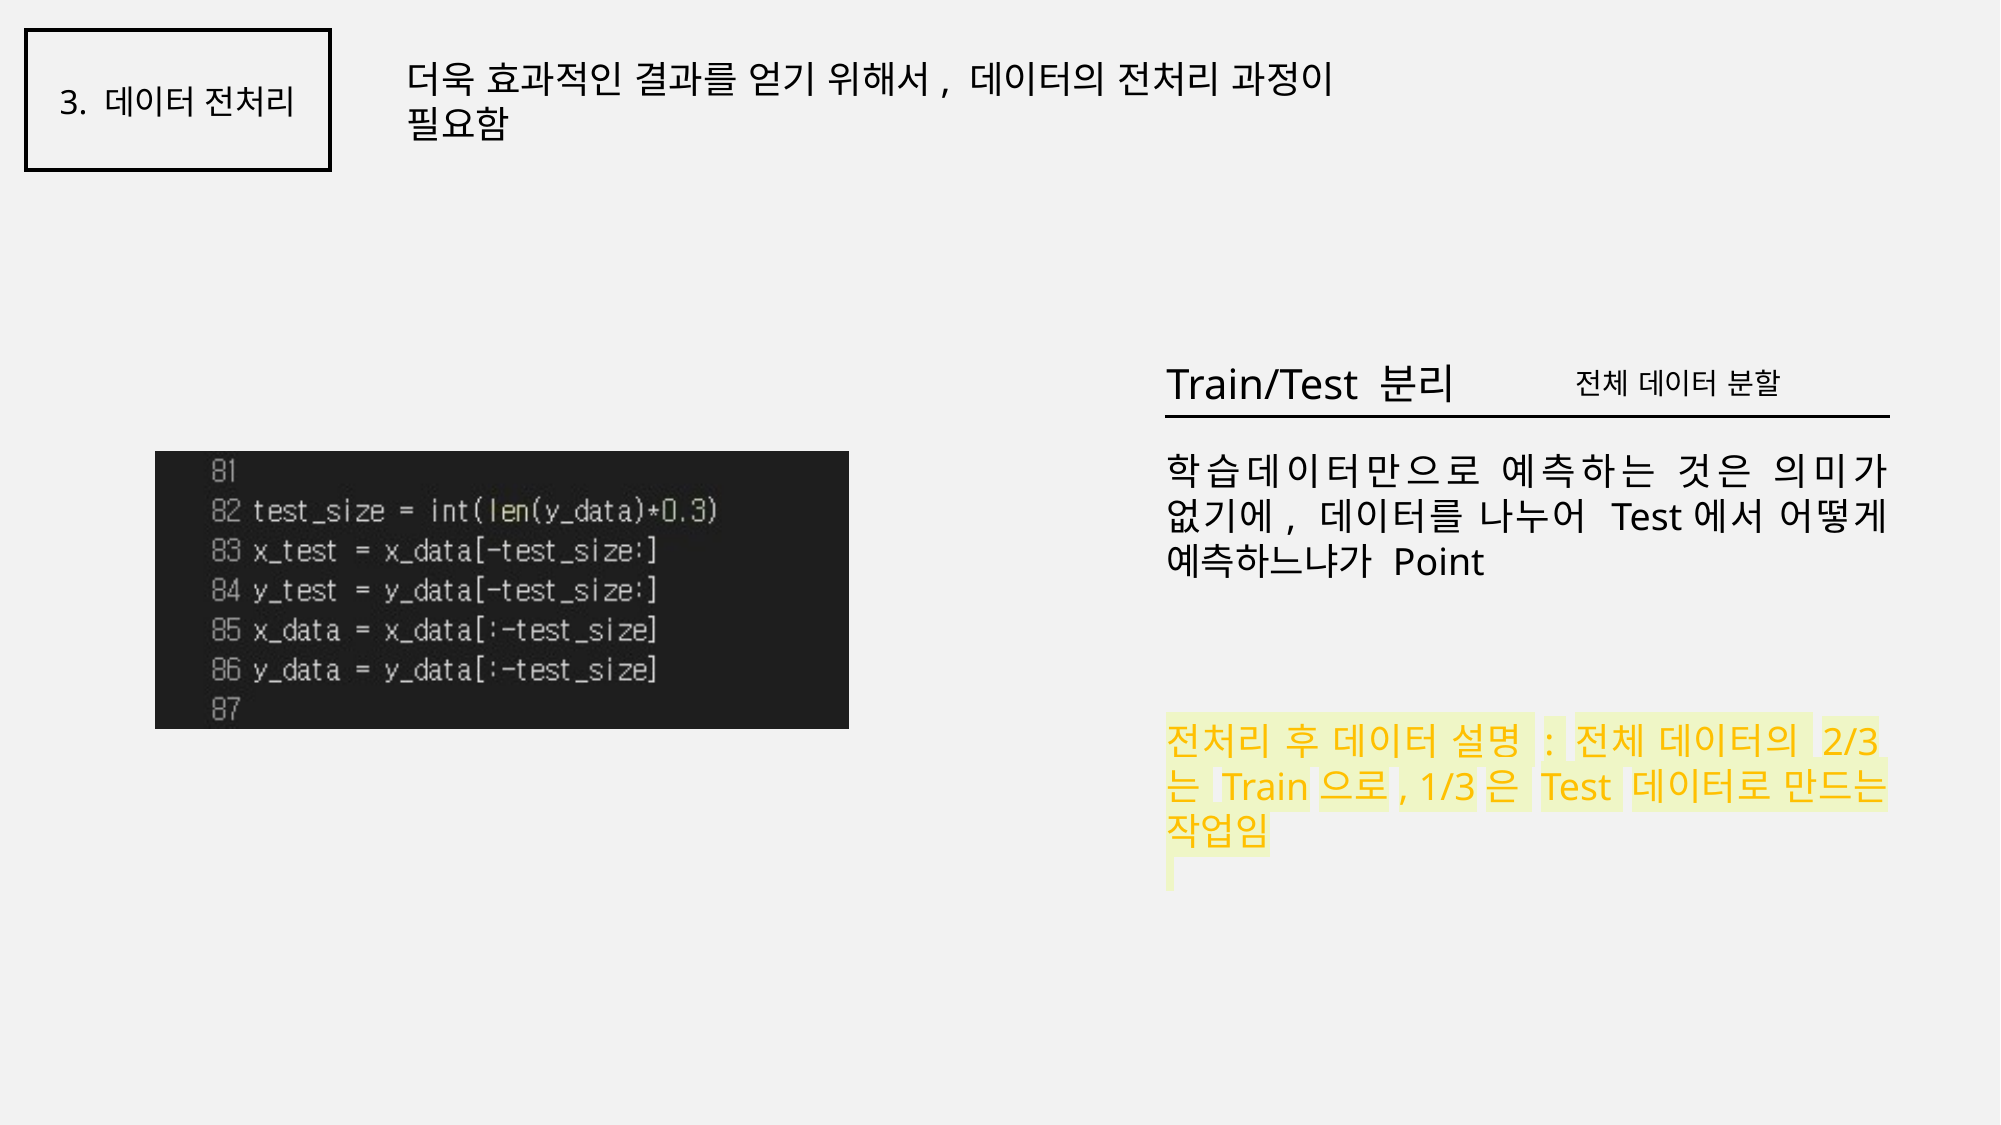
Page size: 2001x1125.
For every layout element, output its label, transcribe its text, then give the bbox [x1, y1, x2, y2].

picture [155, 451, 849, 729]
text_box 더욱 효과적인 결과를 얻기 위해서, 데이터의 전처리 과정이 필요함 [391, 49, 1448, 154]
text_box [1151, 350, 1904, 855]
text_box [26, 29, 330, 171]
